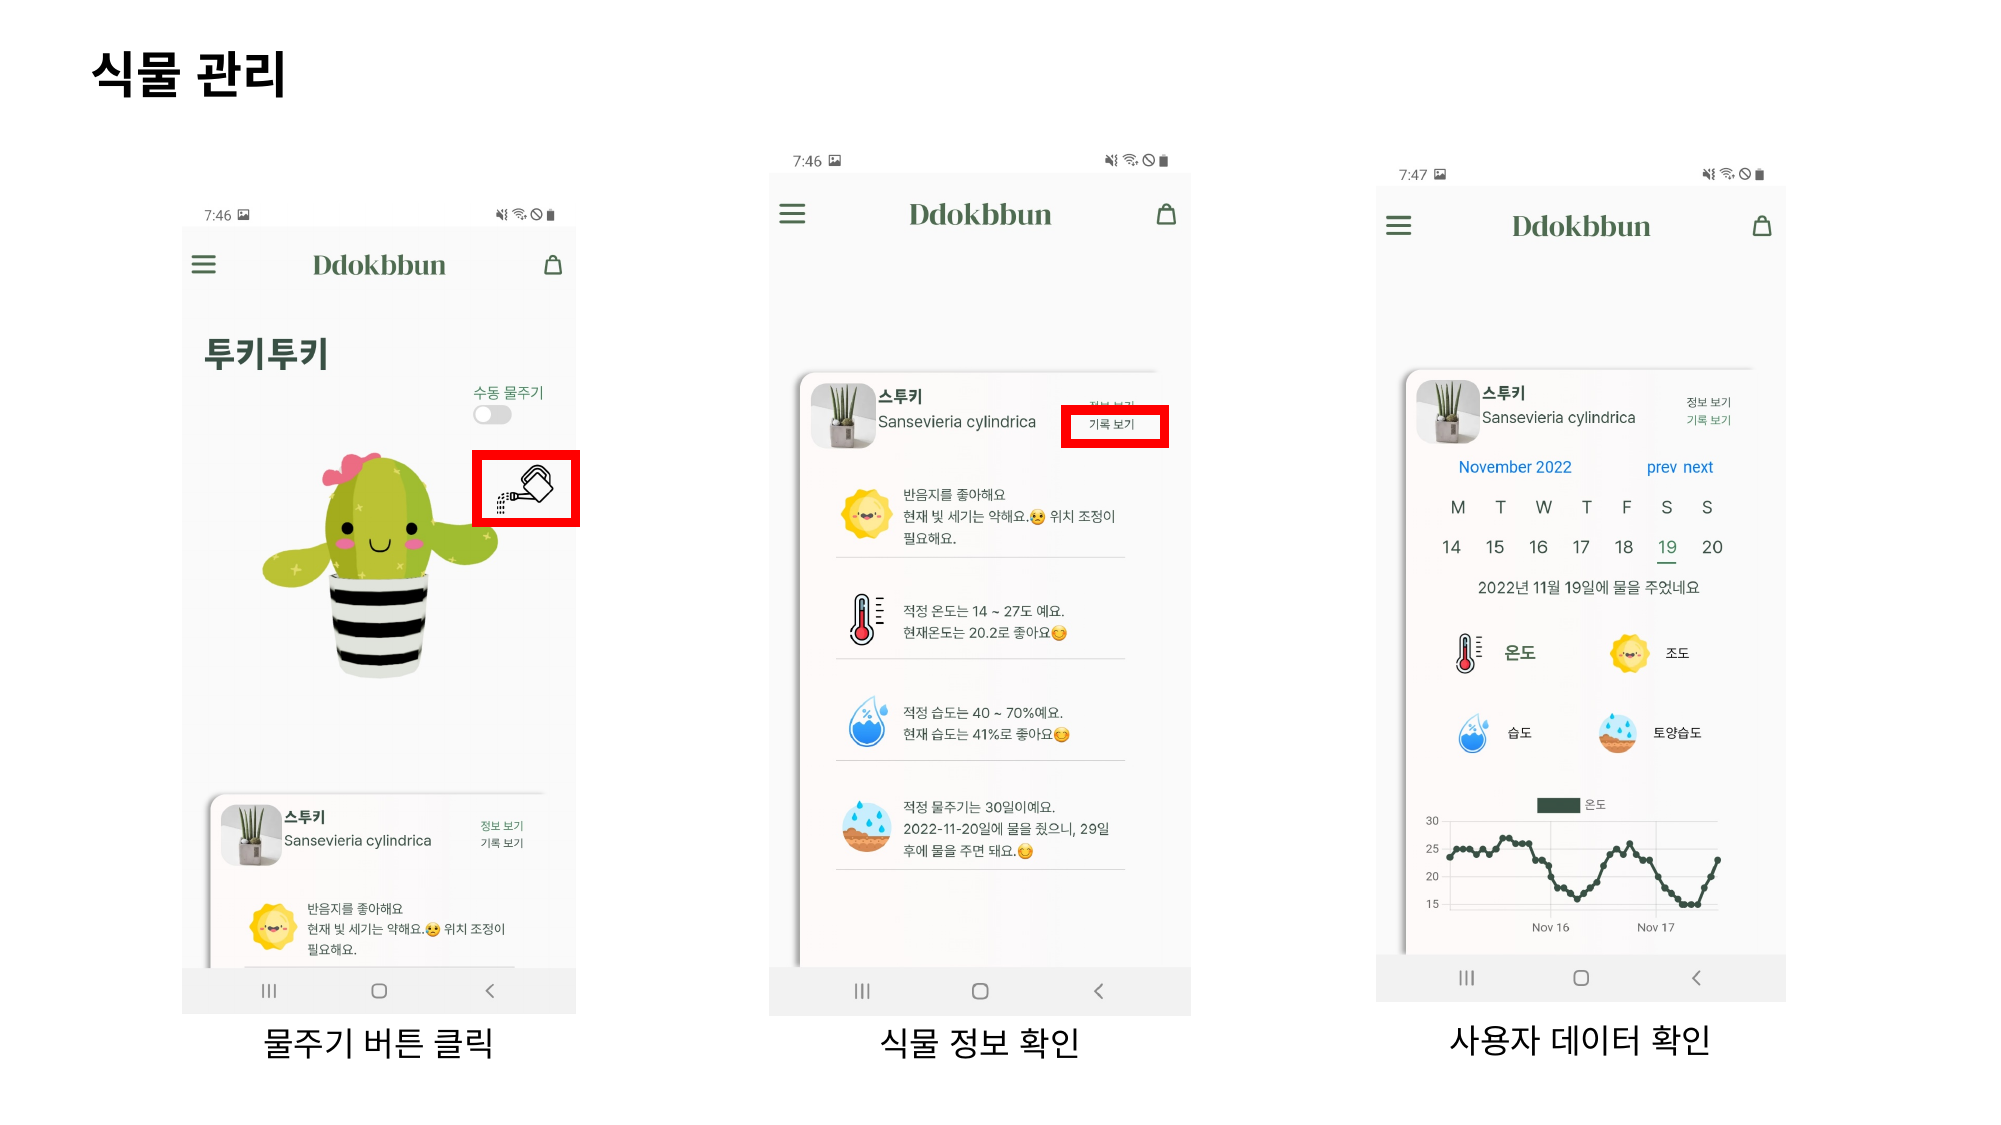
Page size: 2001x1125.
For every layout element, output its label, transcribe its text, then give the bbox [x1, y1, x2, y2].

text_box 사용자 데이터 확인 [1352, 1013, 1810, 1068]
text_box 식물 정보 확인 [751, 1015, 1209, 1070]
picture [182, 203, 576, 1014]
picture [769, 148, 1191, 1016]
text_box 물주기 버튼 클릭 [150, 1015, 608, 1070]
picture [1376, 162, 1786, 1002]
text_box 식물 관리 [76, 35, 304, 111]
